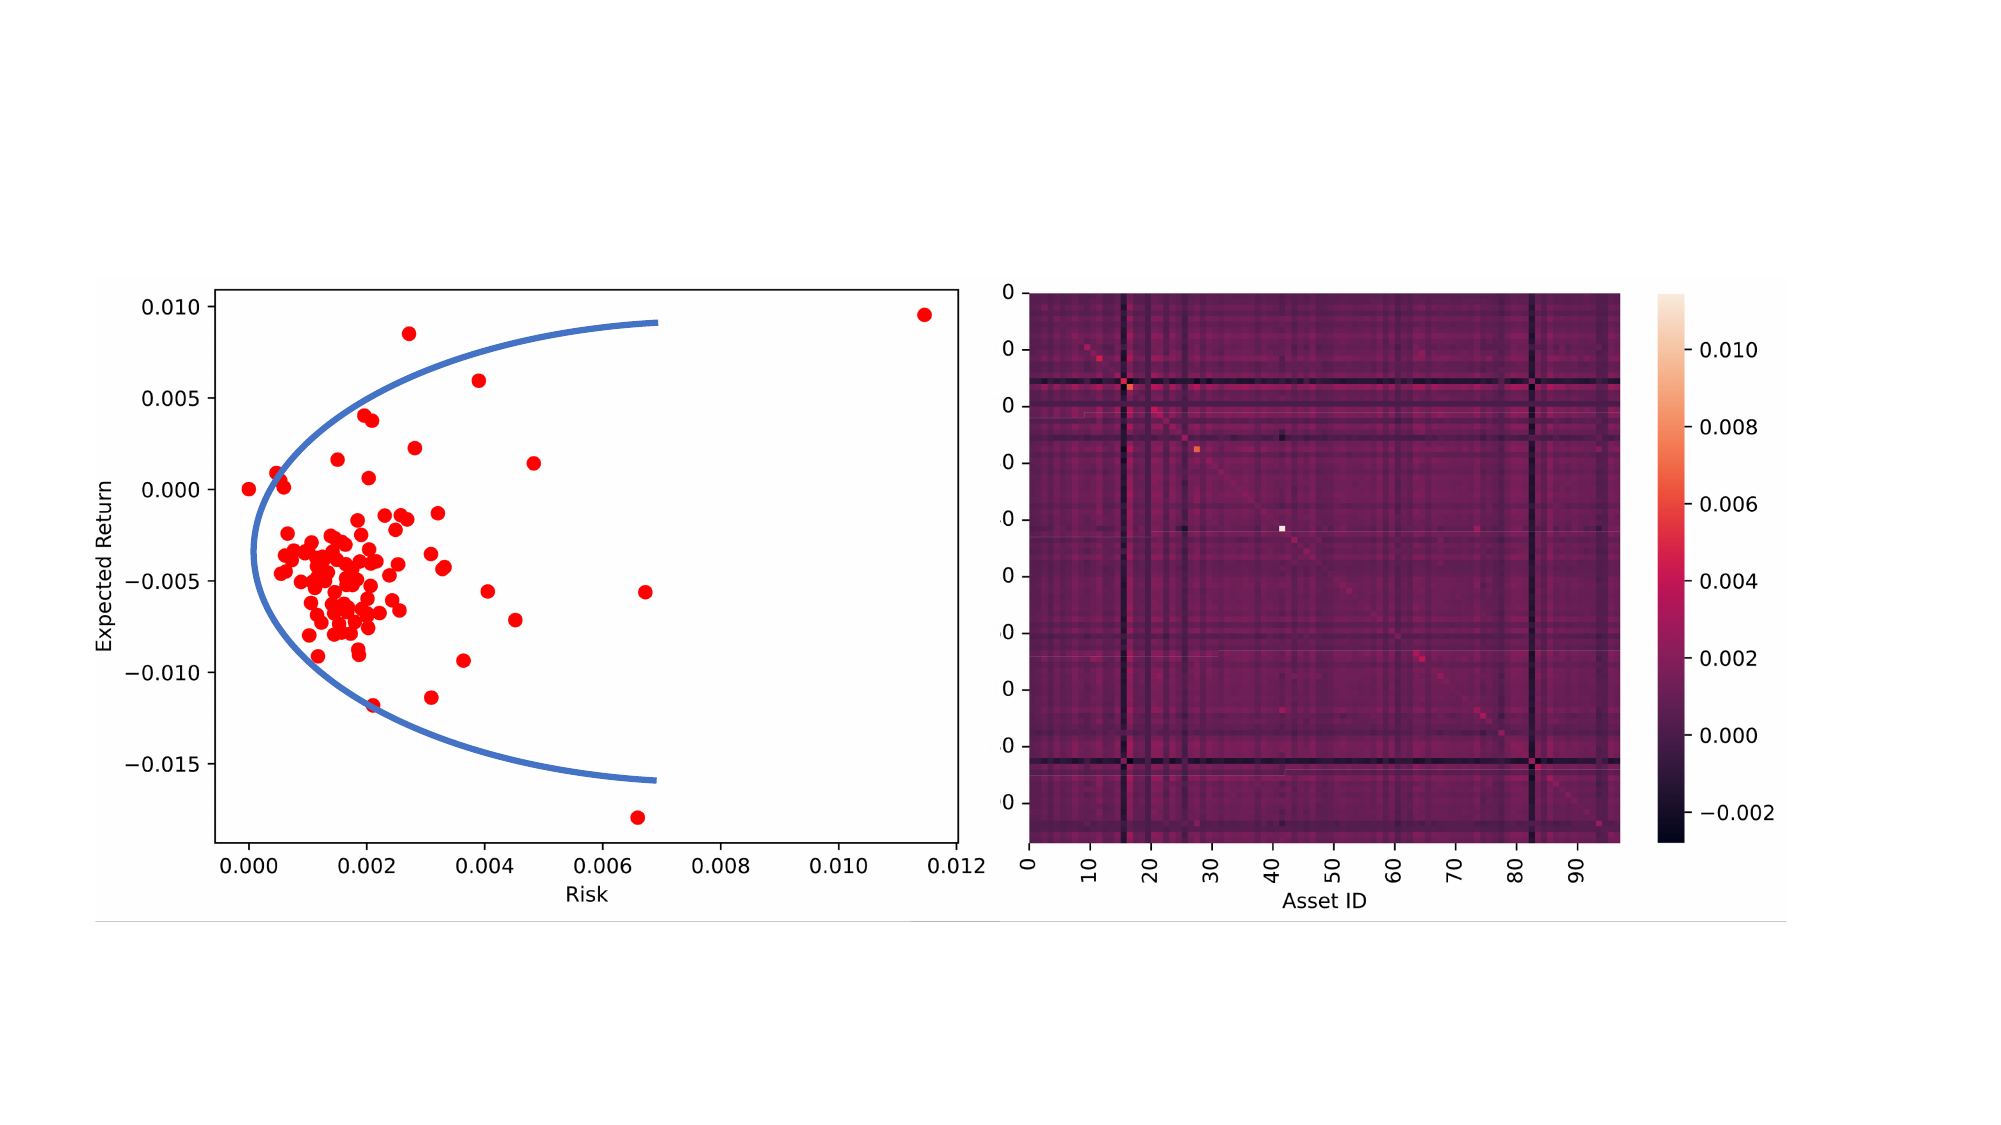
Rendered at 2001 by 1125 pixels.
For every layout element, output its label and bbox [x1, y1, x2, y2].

list [1000, 277, 1787, 922]
picture [95, 277, 1000, 922]
